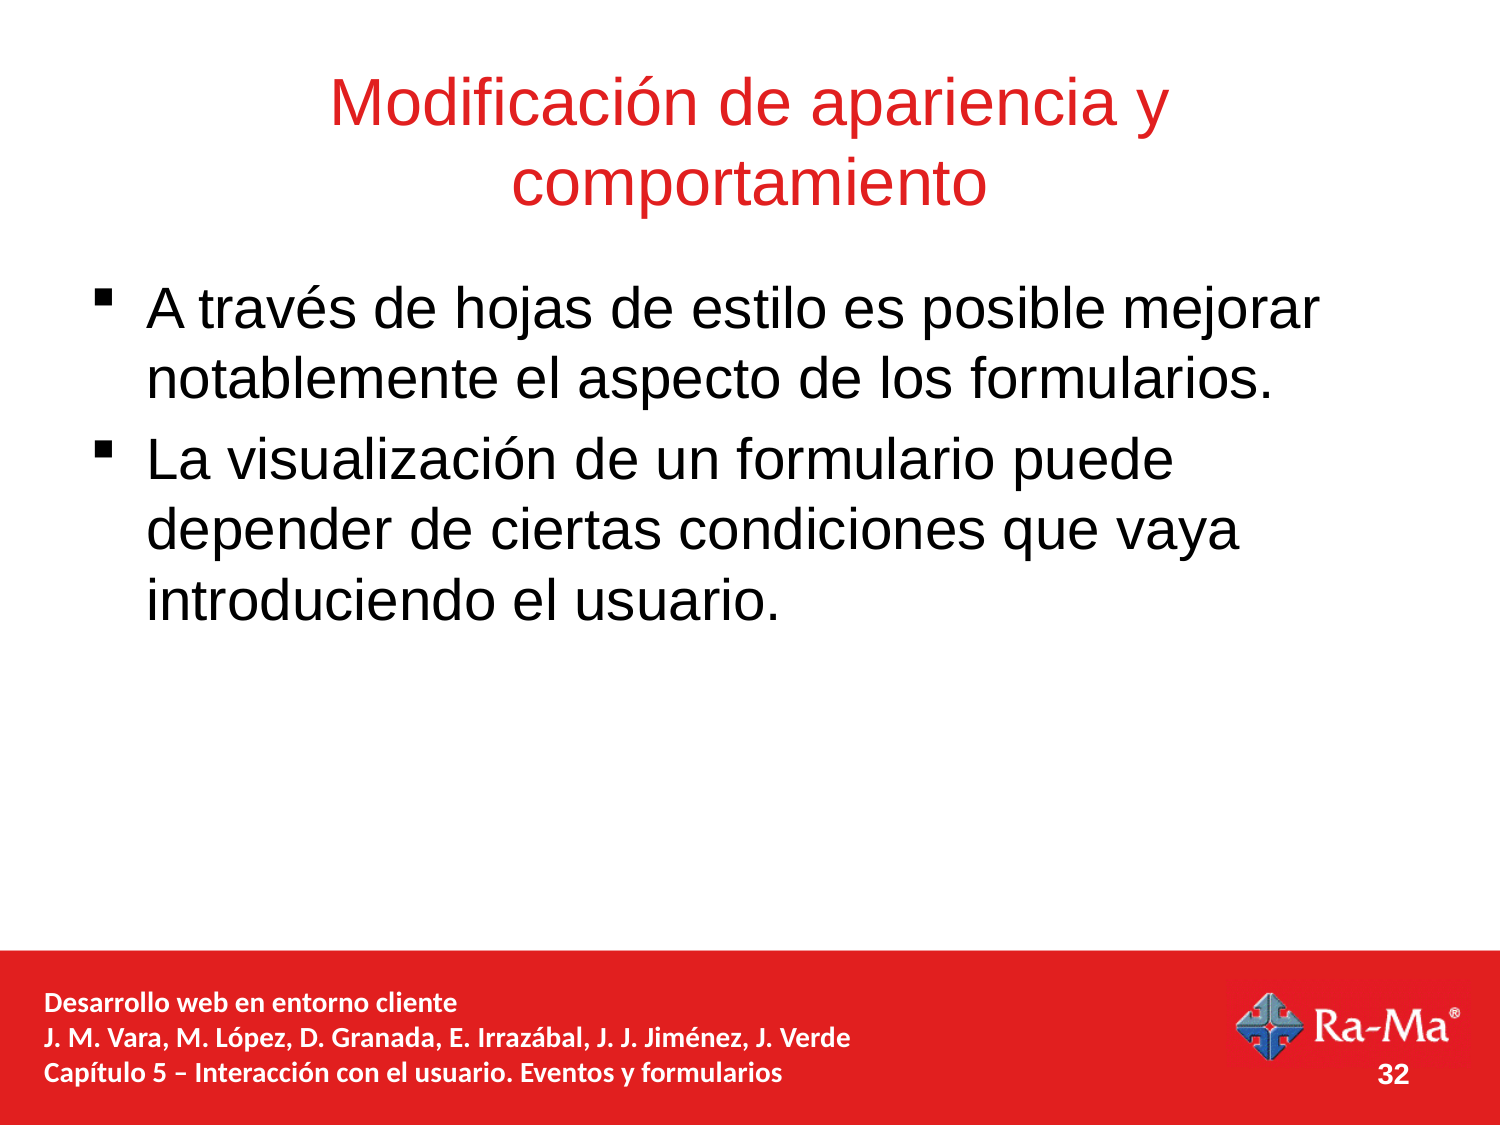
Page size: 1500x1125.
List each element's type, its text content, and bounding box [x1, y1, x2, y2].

footer Desarrollo web en entorno cliente J. M. Vara, M. López, D. Granada, E. Irrazábal, J. J. Jiménez, J. Verde Capítulo 5 – Interacción con el usuario. Eventos y formularios [29, 975, 1058, 1099]
slide_number 32 [1074, 1042, 1425, 1103]
list A través de hojas de estilo es posible mejorar notablemente el aspecto de los formularios. La visualización de un formulario puede depender de ciertas condiciones que vaya introduciendo el usuario. [75, 262, 1425, 929]
title Modificación de apariencia y comportamiento [75, 45, 1425, 233]
picture [0, 0, 1500, 1125]
